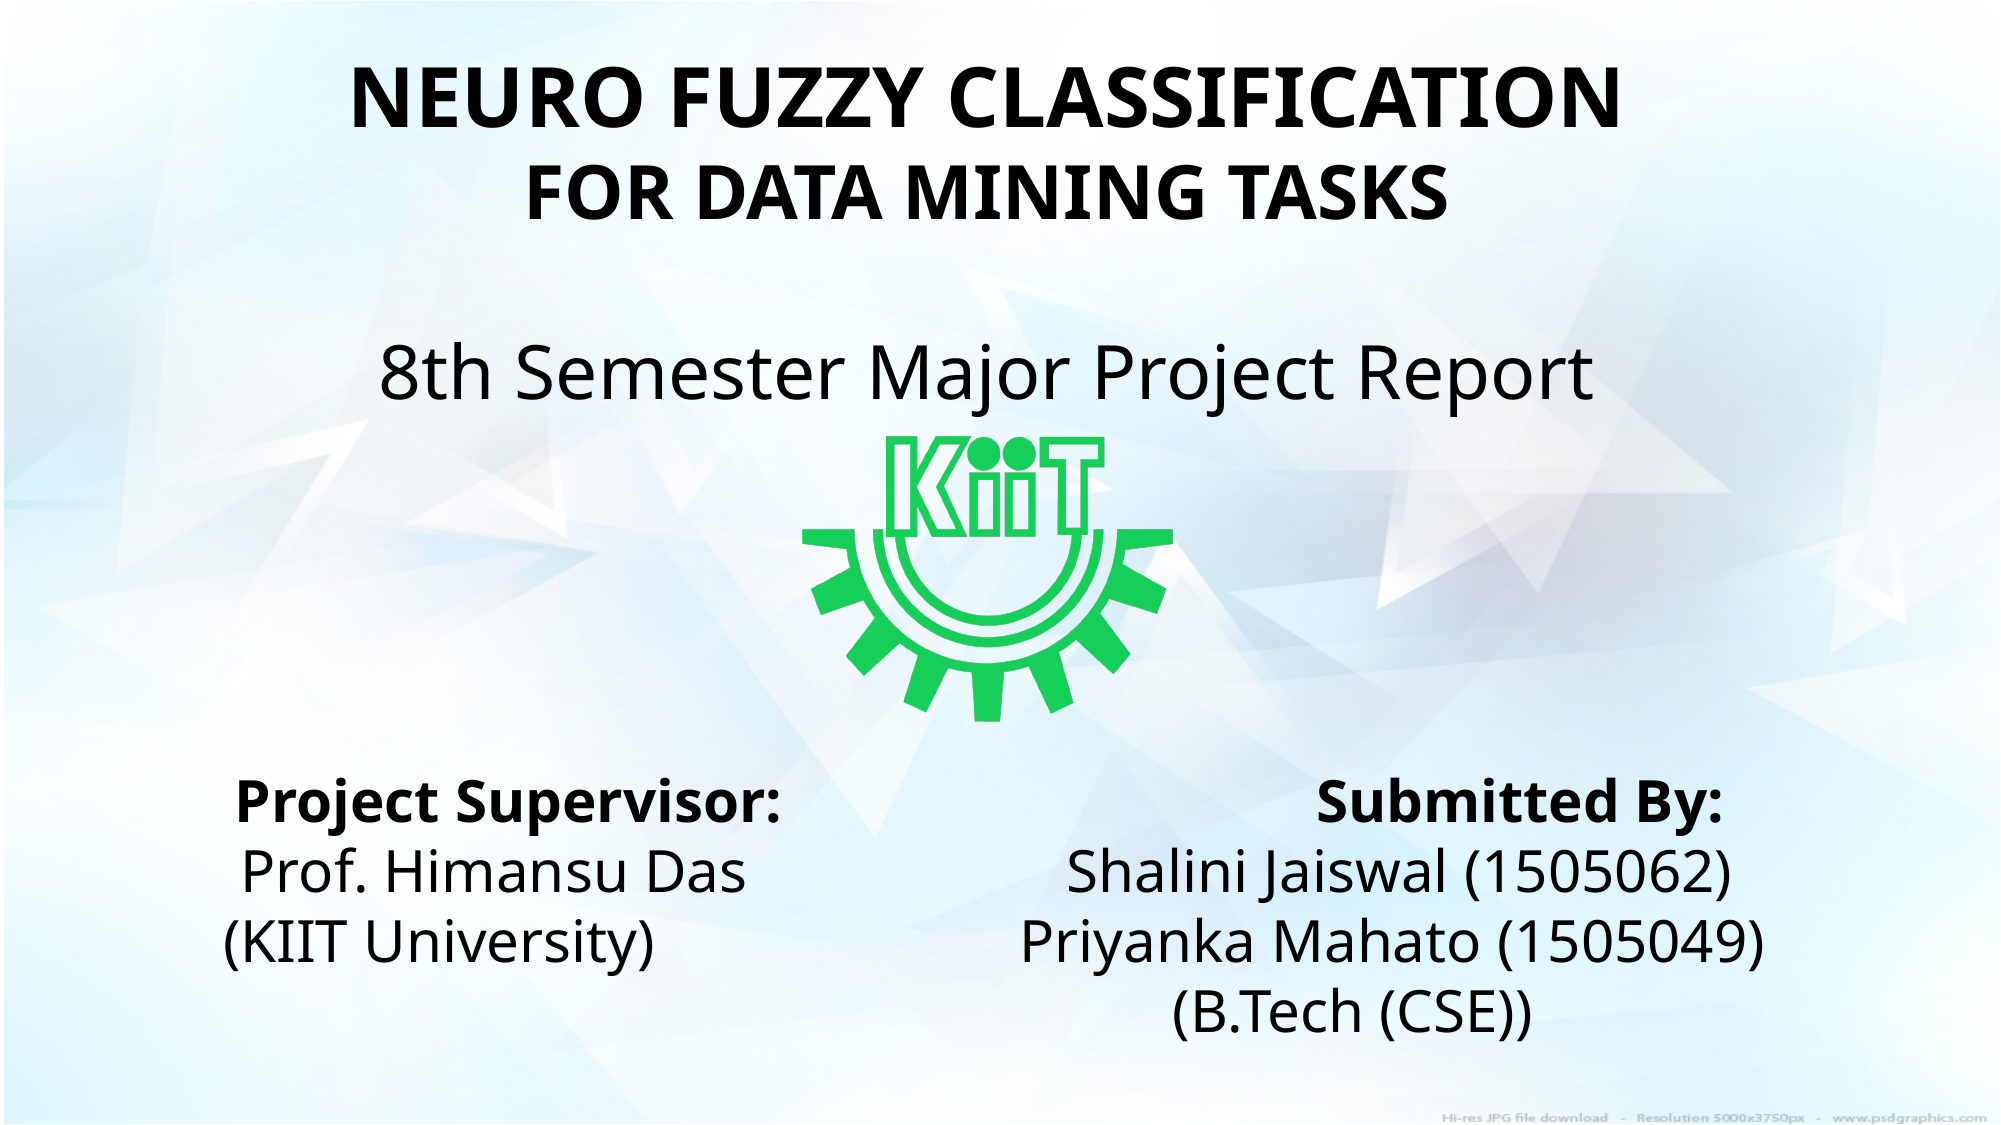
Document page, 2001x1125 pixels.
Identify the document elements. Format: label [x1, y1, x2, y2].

text_box [4, 1, 2000, 1125]
